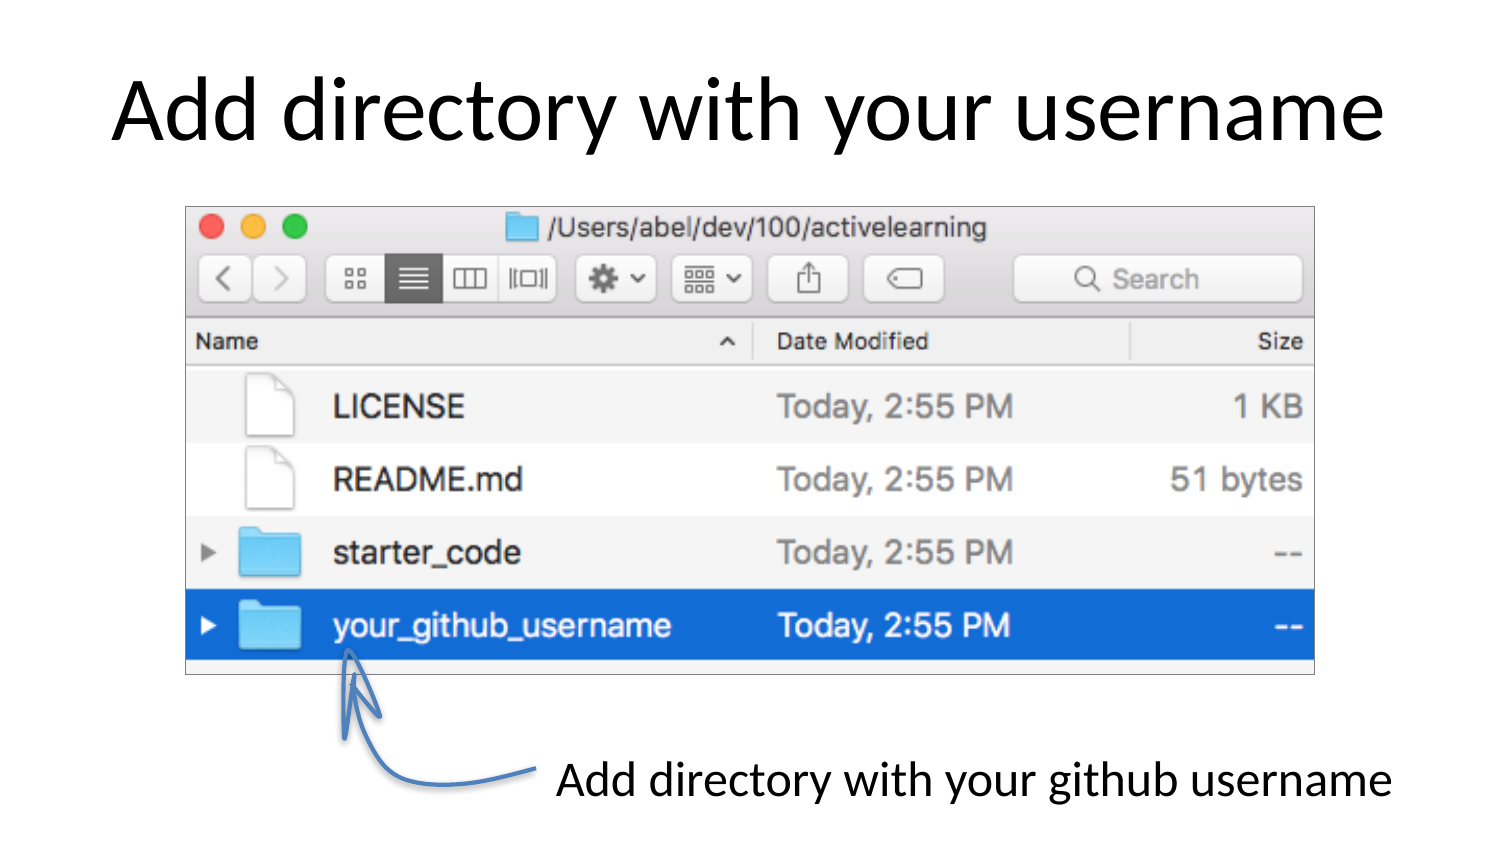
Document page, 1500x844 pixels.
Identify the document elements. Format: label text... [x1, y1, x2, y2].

picture [185, 205, 1315, 676]
text_box Add directory with your github username [541, 739, 1409, 814]
text_box [341, 684, 537, 787]
title Add directory with your username [75, 33, 1425, 175]
